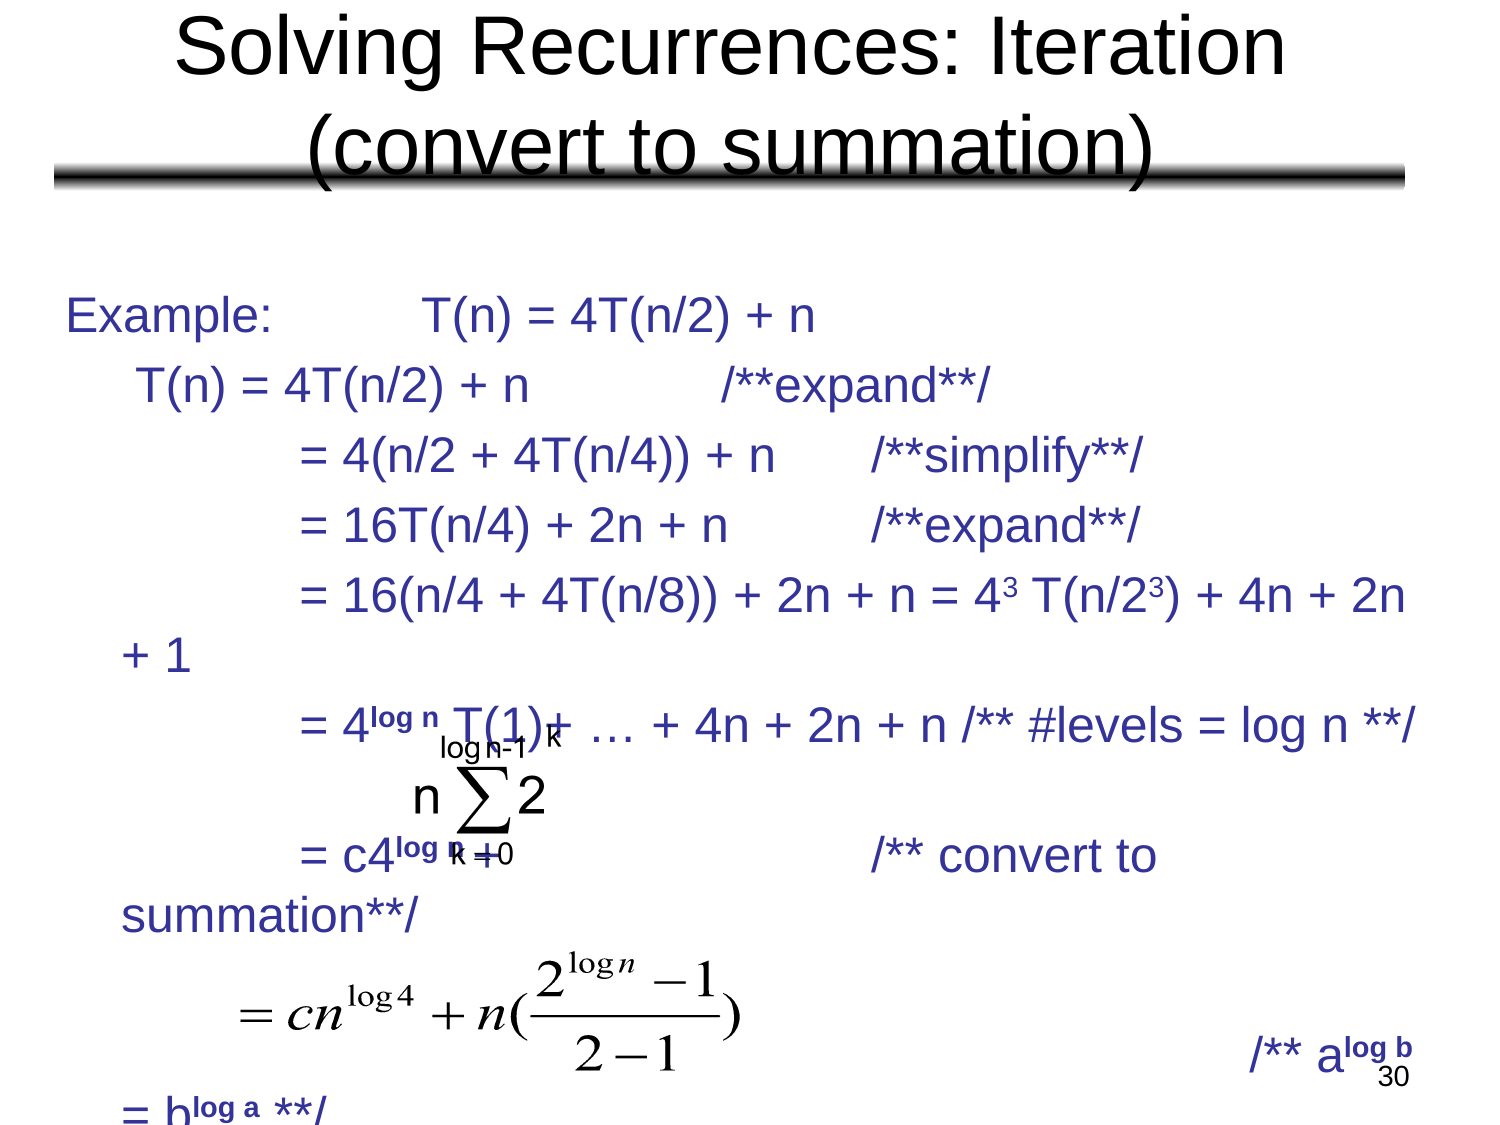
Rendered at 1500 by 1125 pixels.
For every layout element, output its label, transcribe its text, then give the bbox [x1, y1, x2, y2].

picture [230, 937, 753, 1082]
list Example: T(n) = 4T(n/2) + n T(n) = 4T(n/2) + n /**expand**/ = 4(n/2 + 4T(n/4)) + n /**simplify**/ = 16T(n/4) + 2n + n /**expand**/ = 16(n/4 + 4T(n/8)) + 2n + n = 43 T(n/23) + 4n + 2n + 1 = 4log n T(1)+ … + 4n + 2n + n /** #levels = log n **/ = c4log n + /** convert to summation**/ /** alog b = blog a **/ [50, 275, 1463, 950]
picture [407, 712, 571, 876]
title Solving Recurrences: Iteration (convert to summation) [55, 16, 1406, 166]
slide_number ‹#› [1074, 1049, 1425, 1103]
